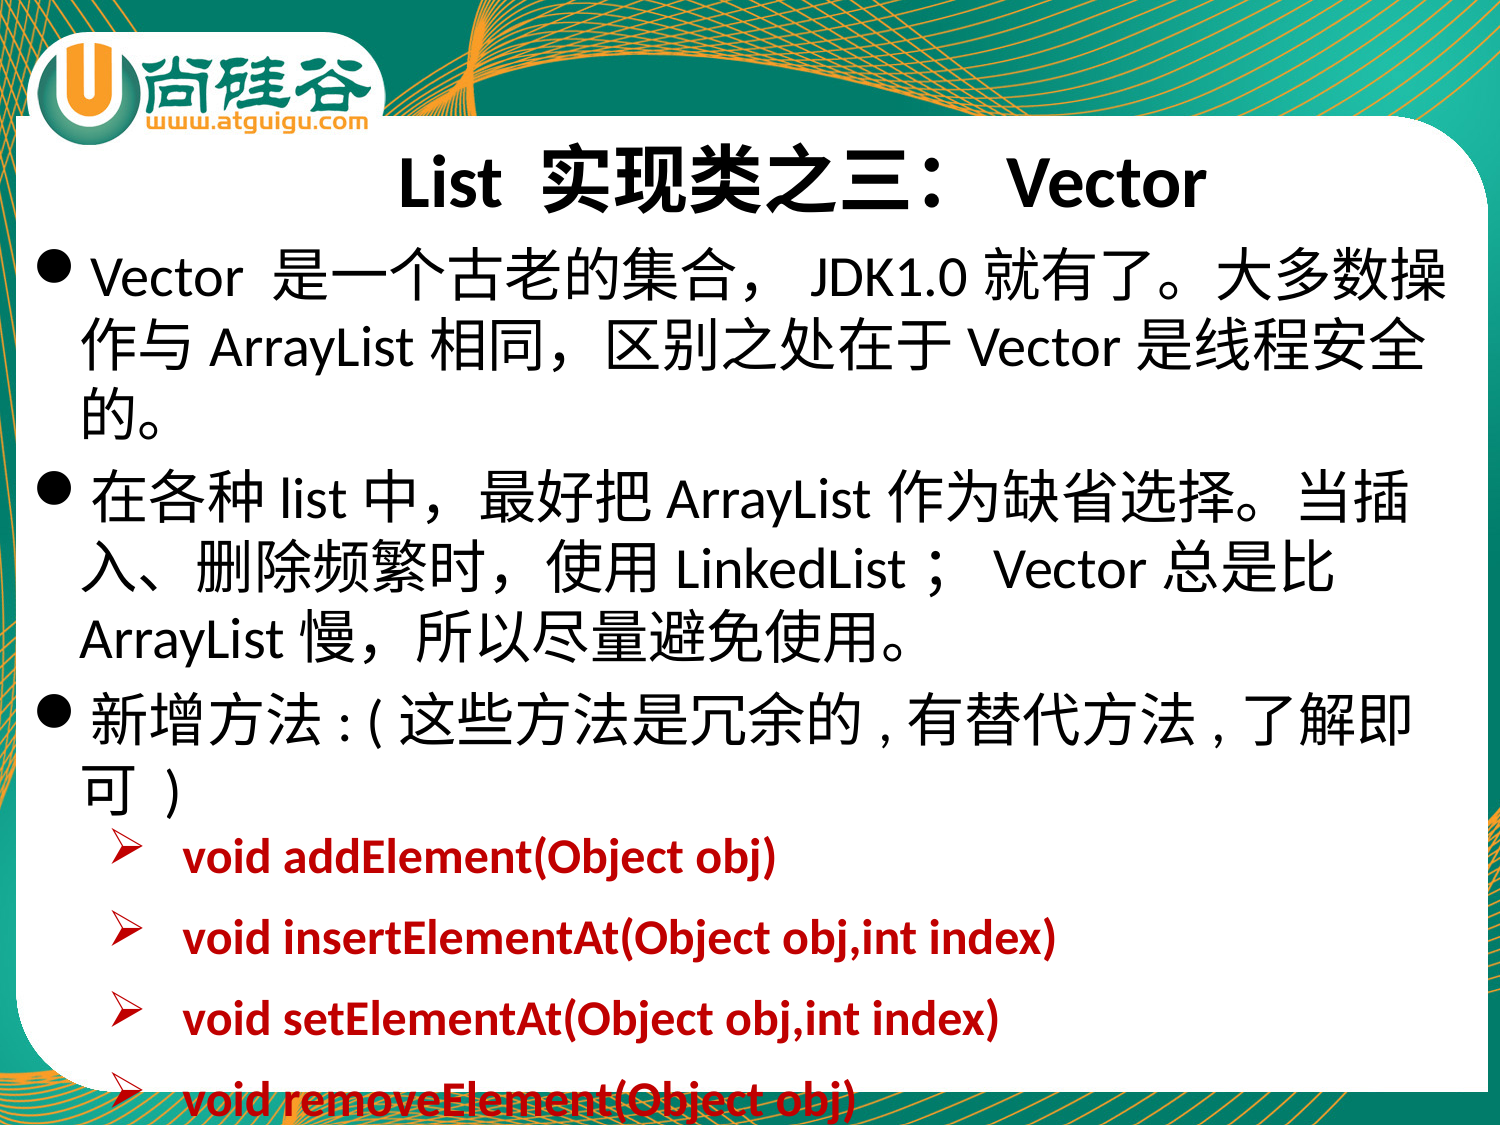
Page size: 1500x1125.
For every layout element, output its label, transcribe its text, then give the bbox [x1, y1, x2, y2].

text_box List 实现类之三：Vector [383, 124, 1282, 230]
picture [0, 0, 1500, 1125]
text_box Vector 是一个古老的集合，JDK1.0就有了。大多数操作与ArrayList相同，区别之处在于Vector是线程安全的。 在各种list中，最好把ArrayList作为缺省选择。当插入、删除频繁时，使用LinkedList；Vector总是比ArrayList慢，所以尽量避免使用。 新增方法: (这些方法是冗余的,有替代方法,了解即可 ) void addElement(Object obj) void insertElementAt(Object obj,int index) void setElementAt(Object obj,int index) void removeElement(Object obj) void removeAllElements() [17, 230, 1465, 1125]
